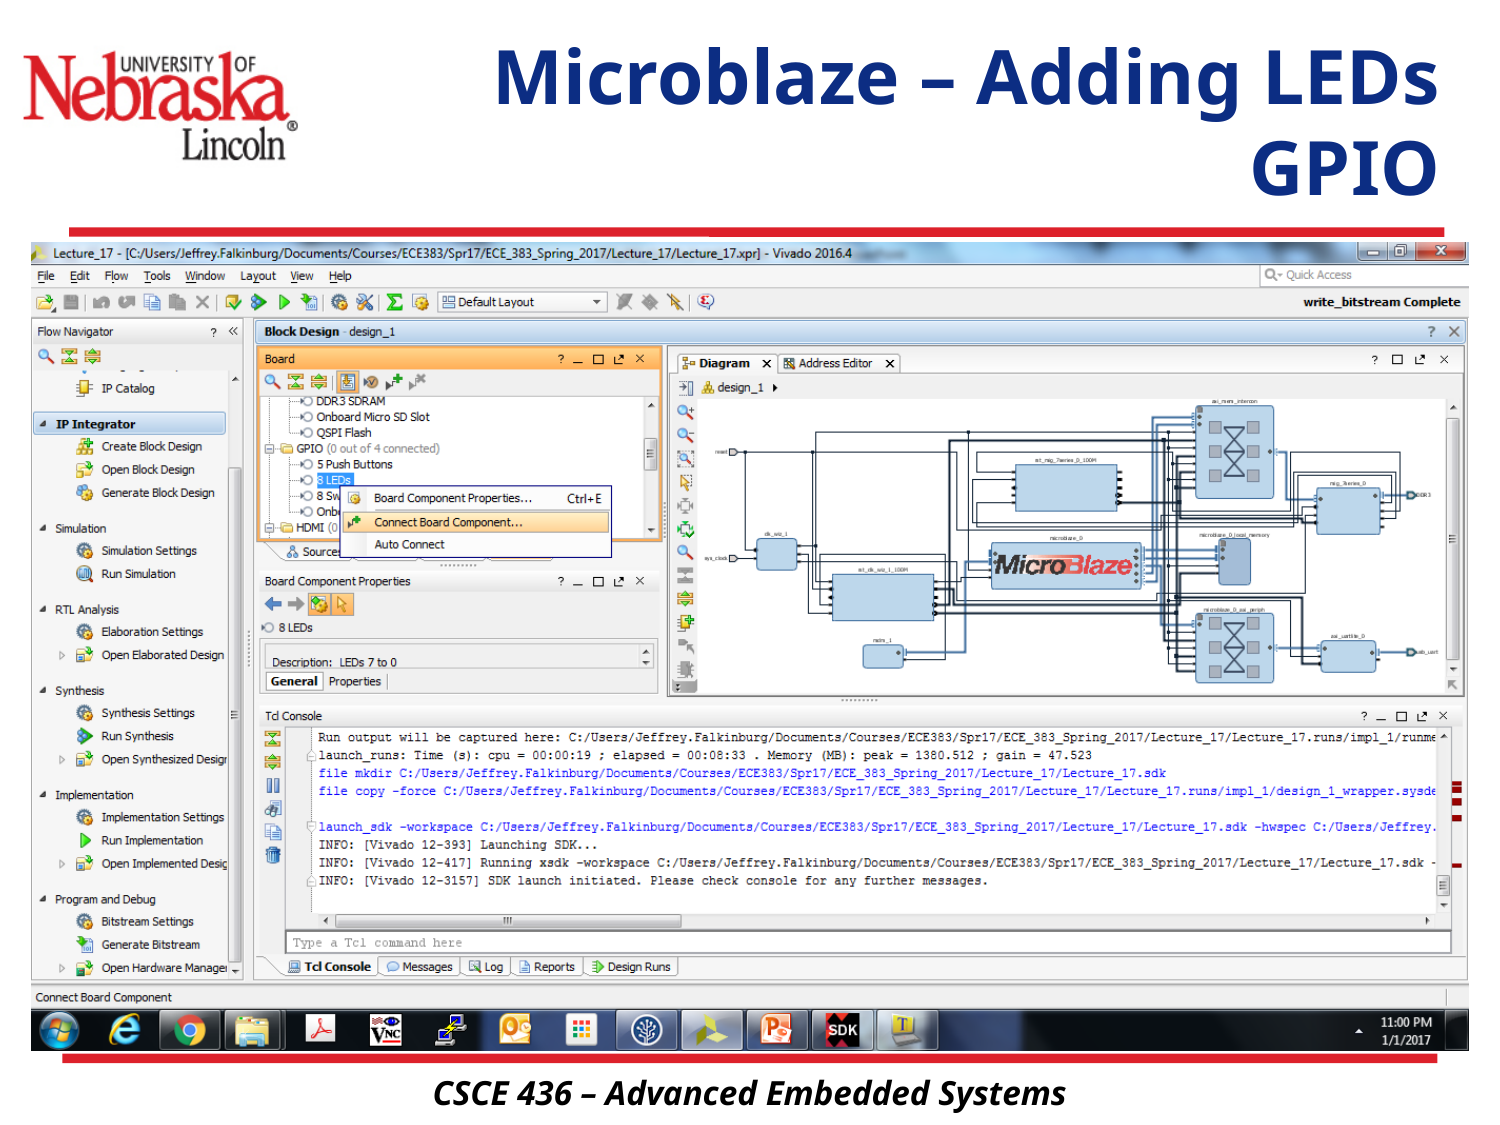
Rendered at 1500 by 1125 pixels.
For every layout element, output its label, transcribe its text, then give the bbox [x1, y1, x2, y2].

title Microblaze – Adding LEDs GPIO [299, 29, 1456, 211]
picture [1, 32, 299, 181]
picture [31, 242, 1469, 1051]
